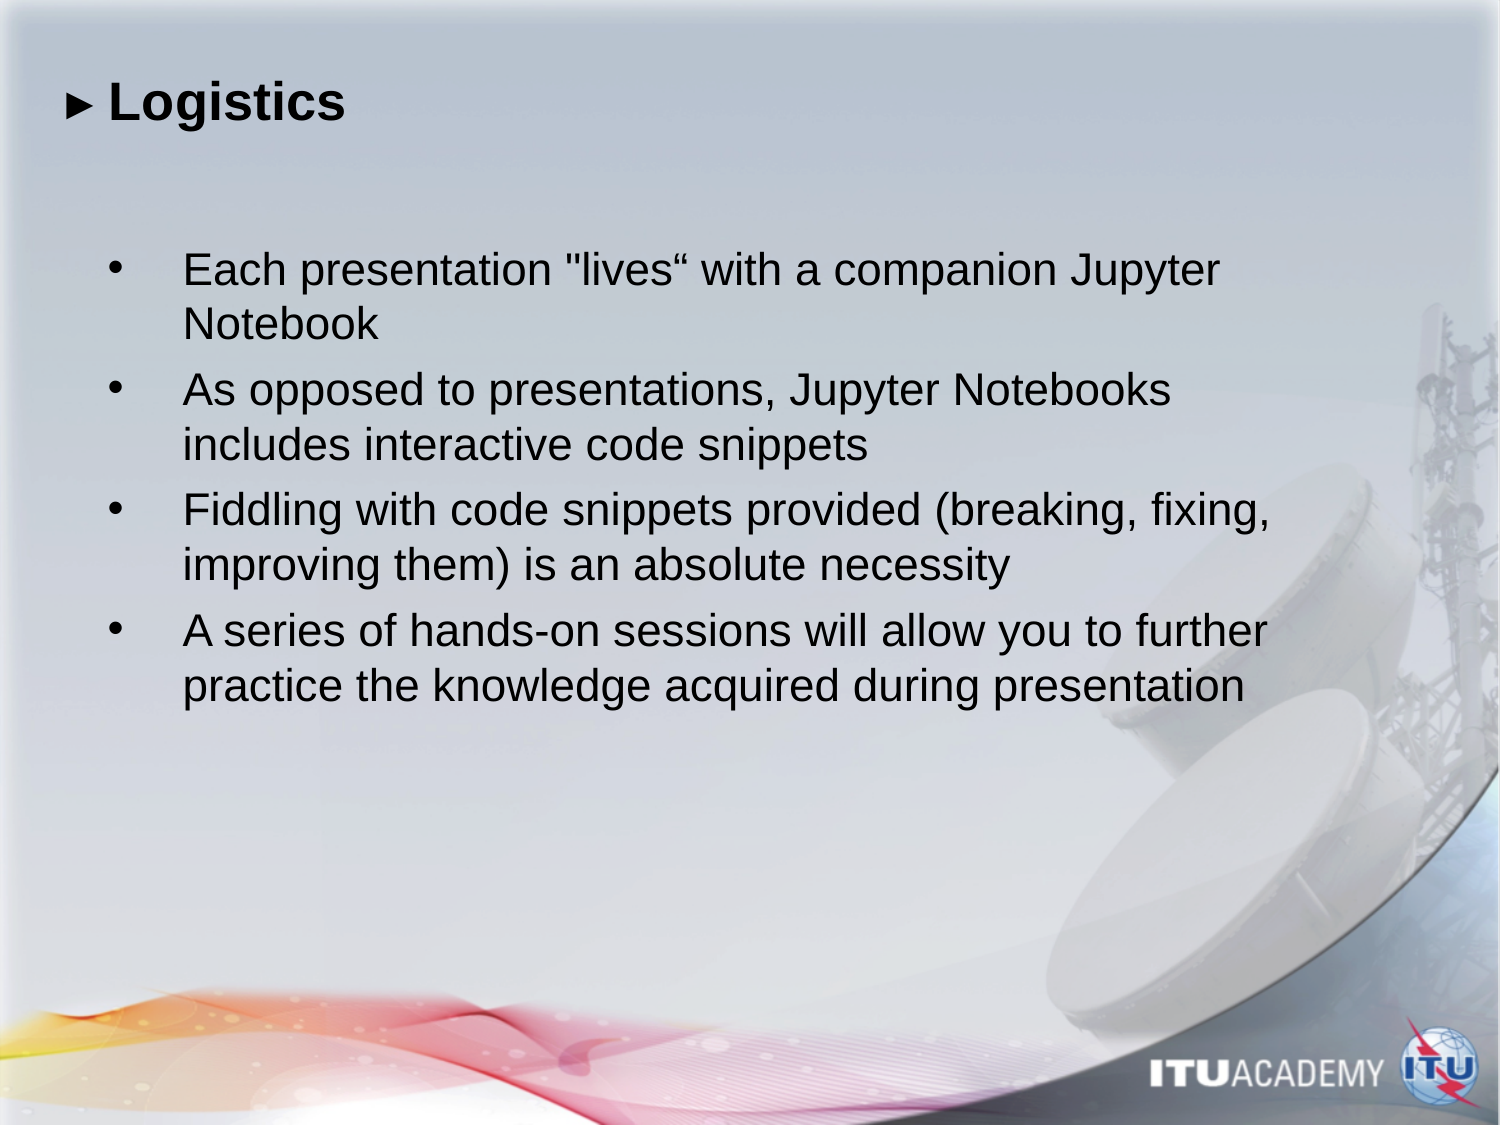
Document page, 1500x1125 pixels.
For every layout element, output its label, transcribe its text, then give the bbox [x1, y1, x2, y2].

list Each presentation "lives“ with a companion Jupyter Notebook As opposed to presentations, Jupyter Notebooks includes interactive code snippets Fiddling with code snippets provided (breaking, fixing, improving them) is an absolute necessity A series of hands-on sessions will allow you to further practice the knowledge acquired during presentation [99, 231, 1342, 776]
picture [0, 0, 1500, 1125]
title ▸ Logistics [58, 58, 1410, 174]
